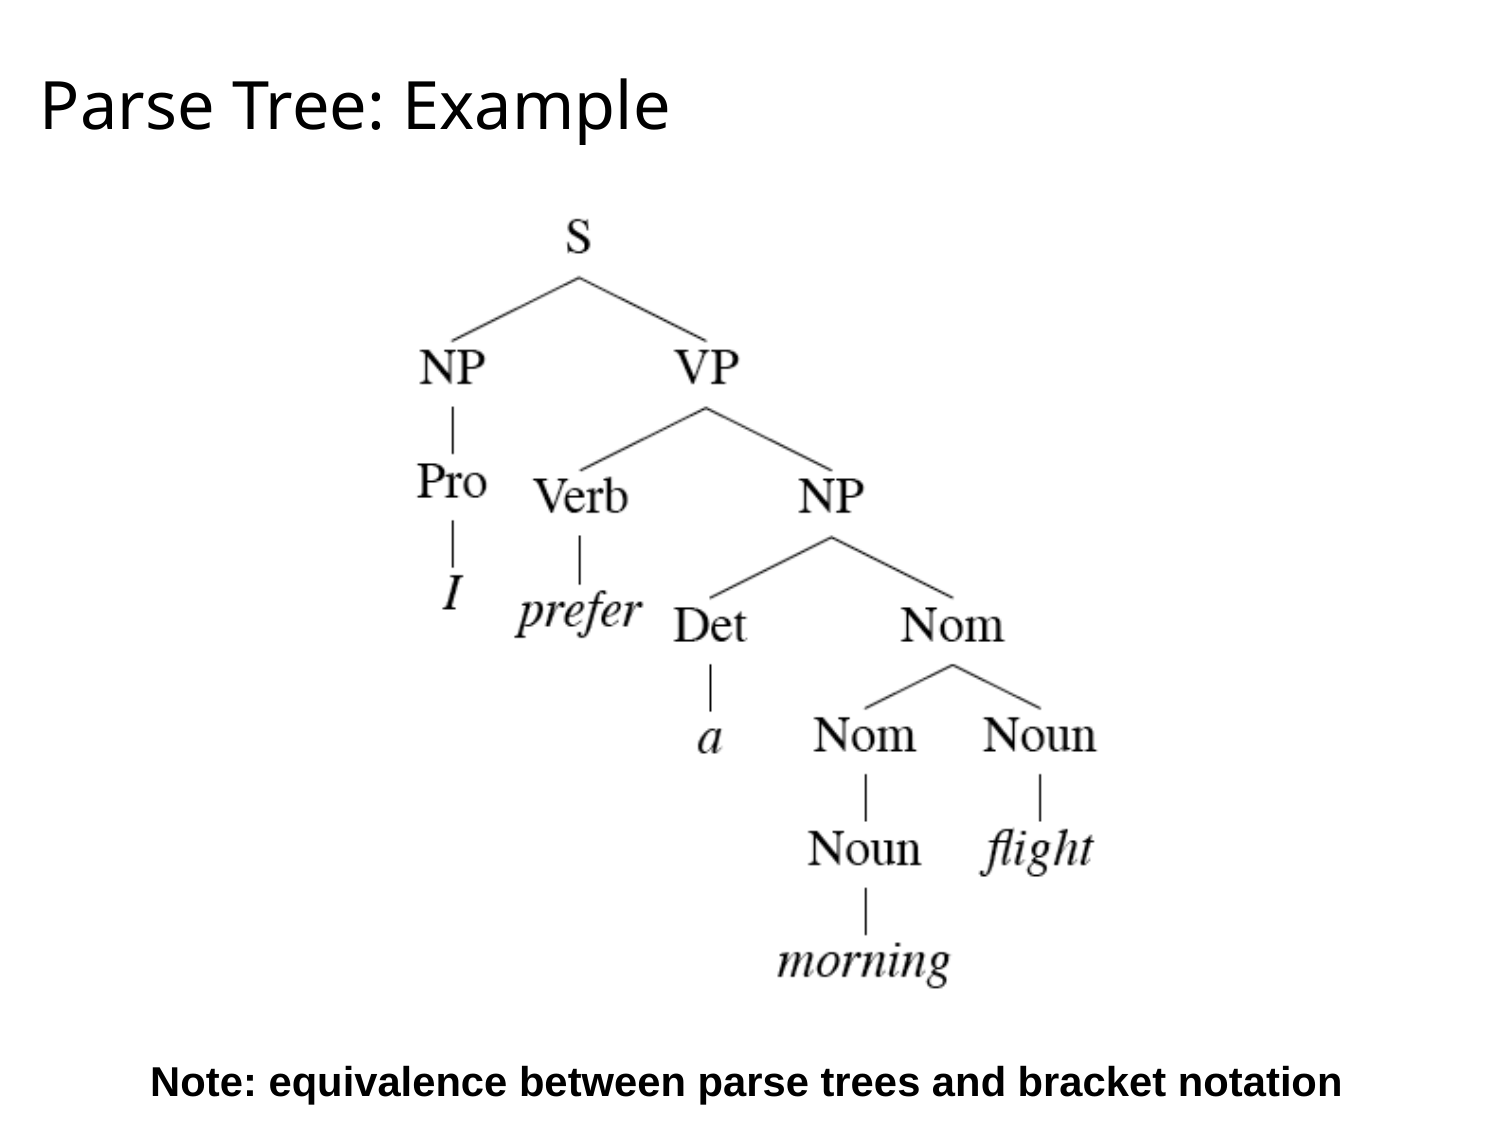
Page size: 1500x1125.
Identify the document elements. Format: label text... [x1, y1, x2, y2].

text_box Note: equivalence between parse trees and bracket notation [135, 1046, 1359, 1112]
title Parse Tree: Example [24, 18, 1451, 188]
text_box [262, 149, 1213, 1051]
